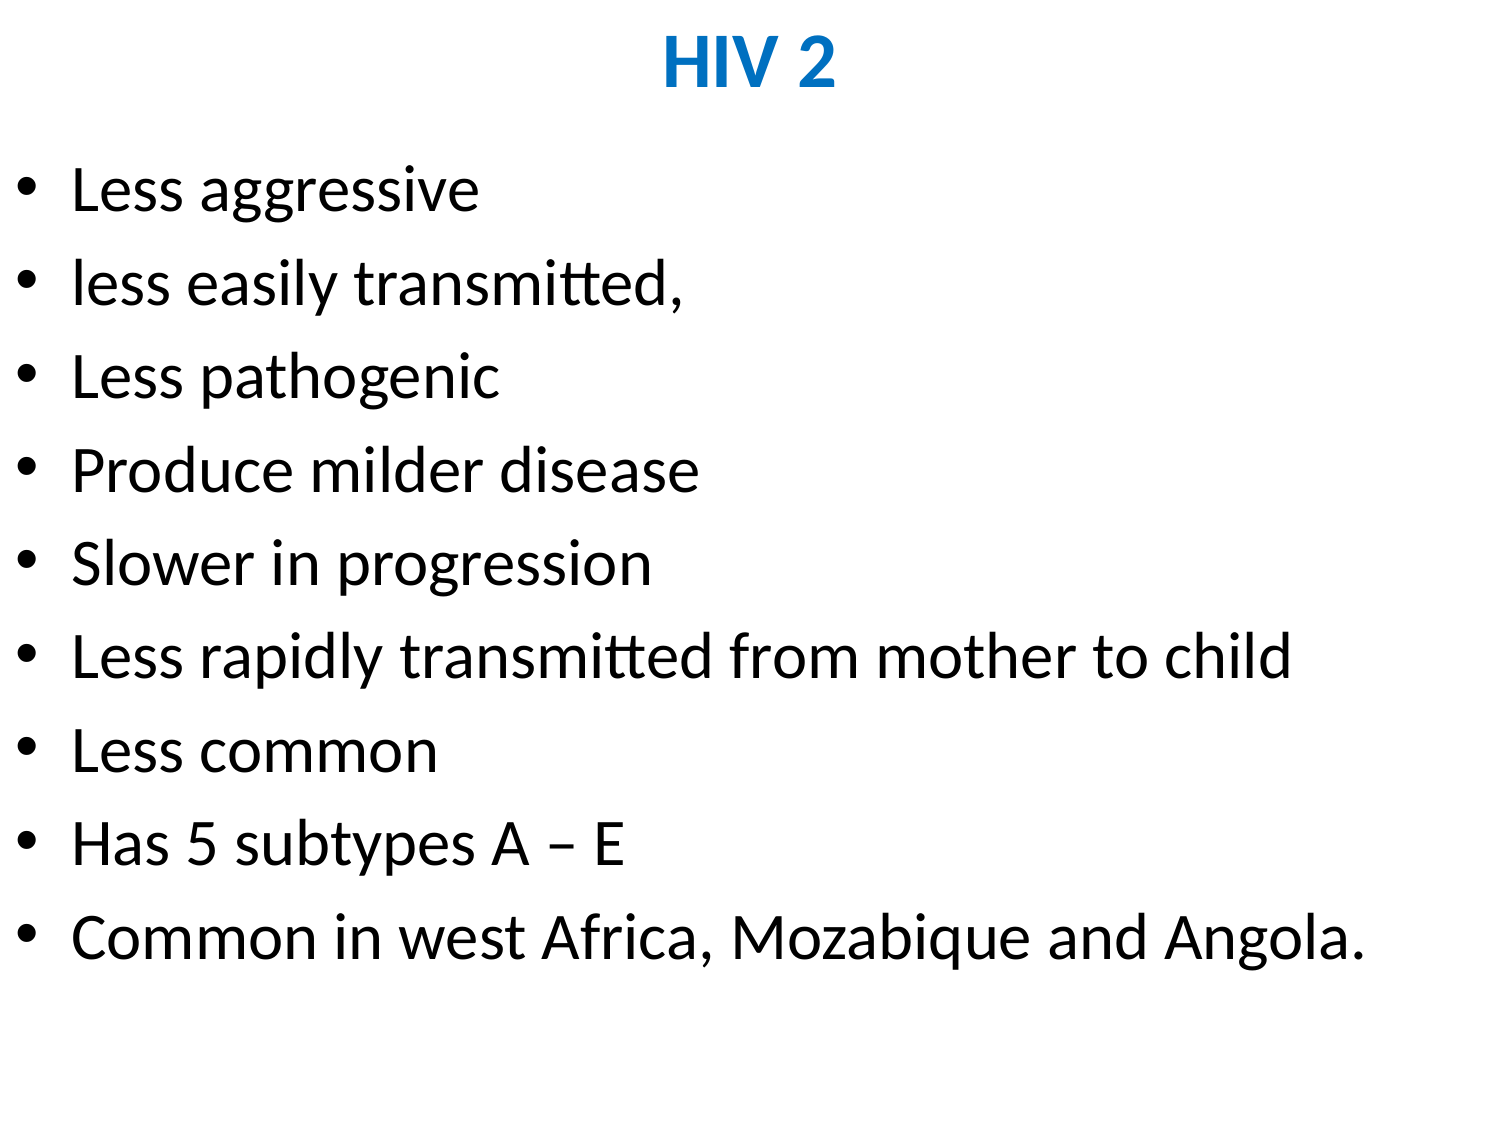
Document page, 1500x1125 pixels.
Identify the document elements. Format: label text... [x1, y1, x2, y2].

list Less aggressive less easily transmitted, Less pathogenic Produce milder disease Slower in progression Less rapidly transmitted from mother to child Less common Has 5 subtypes A – E Common in west Africa, Mozabique and Angola. [0, 137, 1500, 1125]
title HIV 2 [75, 0, 1425, 137]
